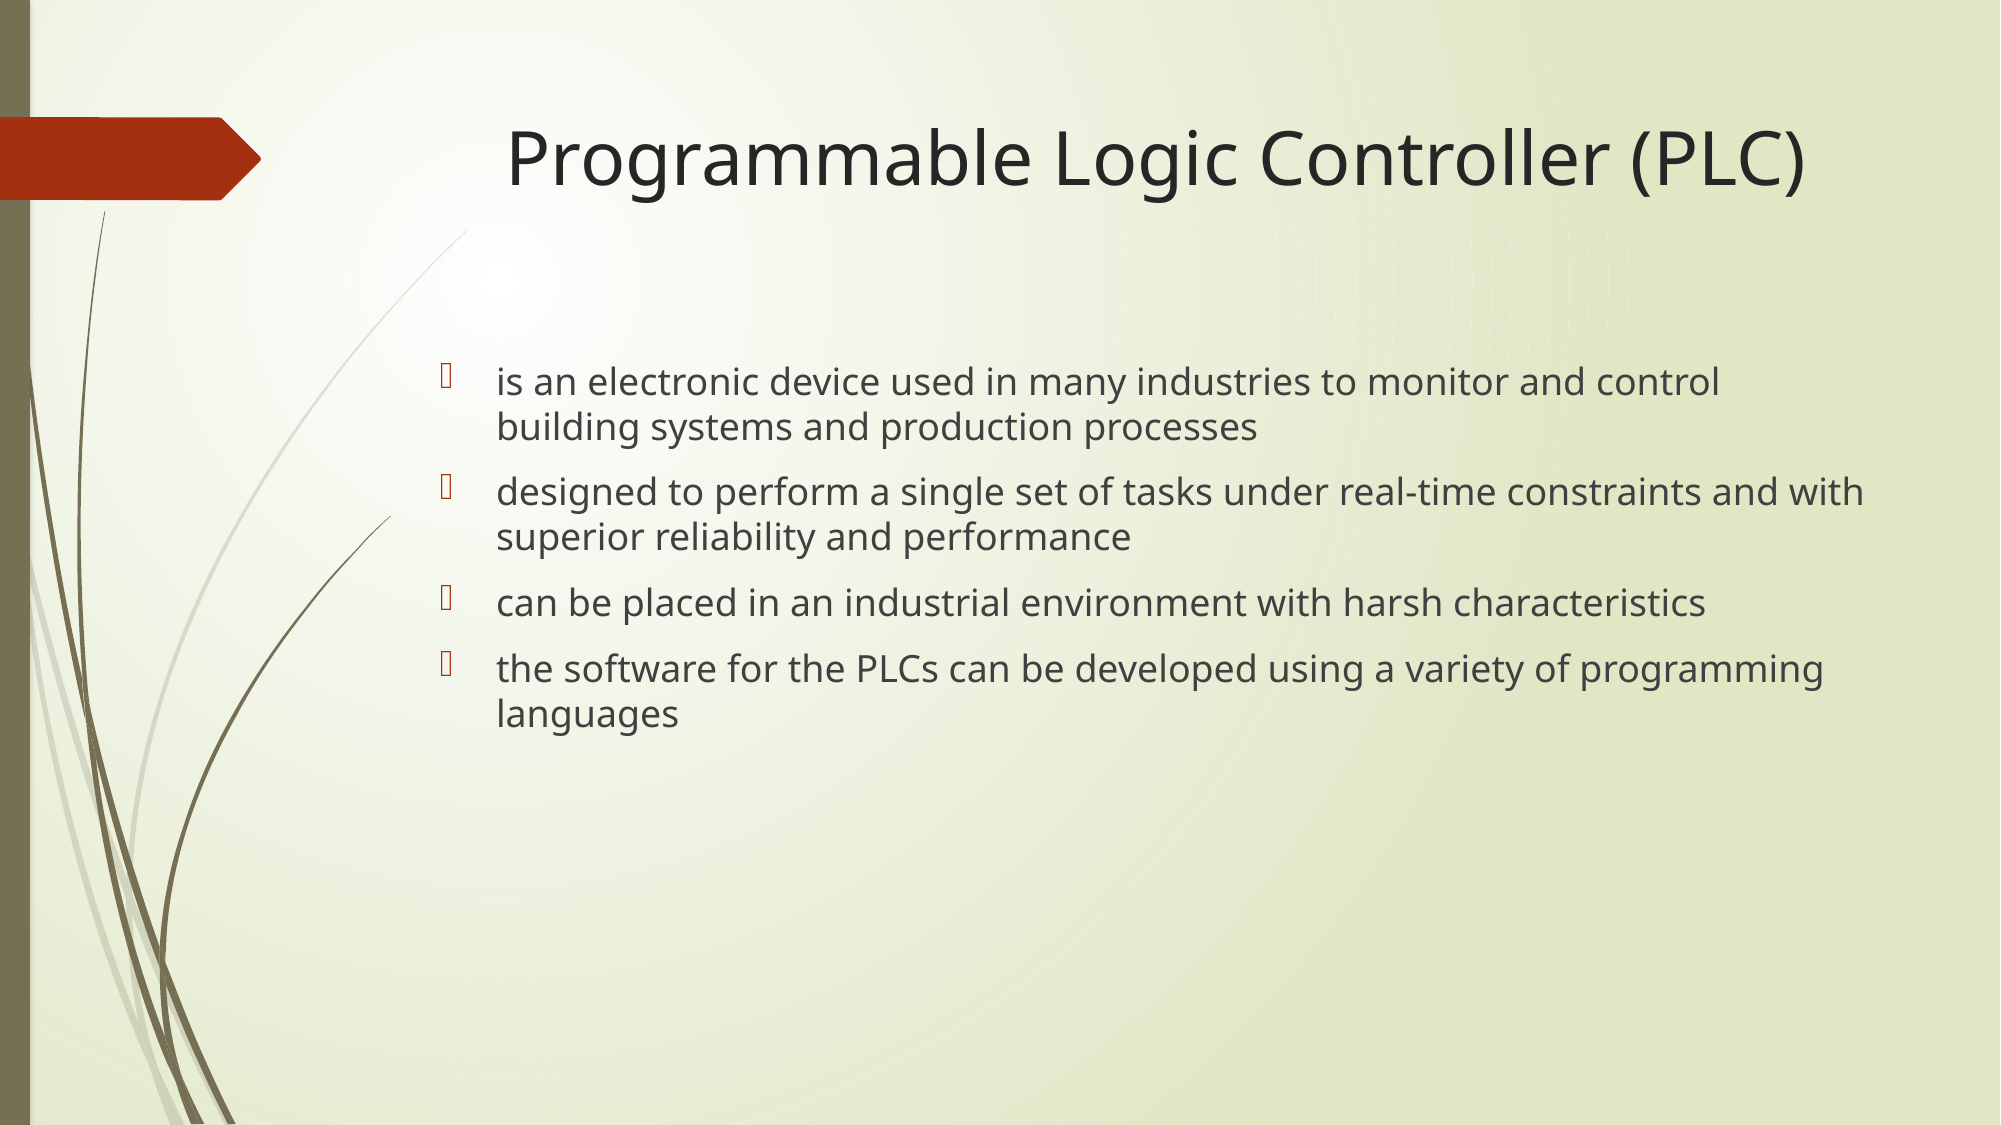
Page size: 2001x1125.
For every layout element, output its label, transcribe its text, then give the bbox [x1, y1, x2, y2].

title Programmable Logic Controller (PLC) [425, 102, 1888, 313]
list is an electronic device used in many industries to monitor and control building systems and production processes designed to perform a single set of tasks under real-time constraints and with superior reliability and performance can be placed in an industrial environment with harsh characteristics the software for the PLCs can be developed using a variety of programming languages [424, 350, 1888, 970]
